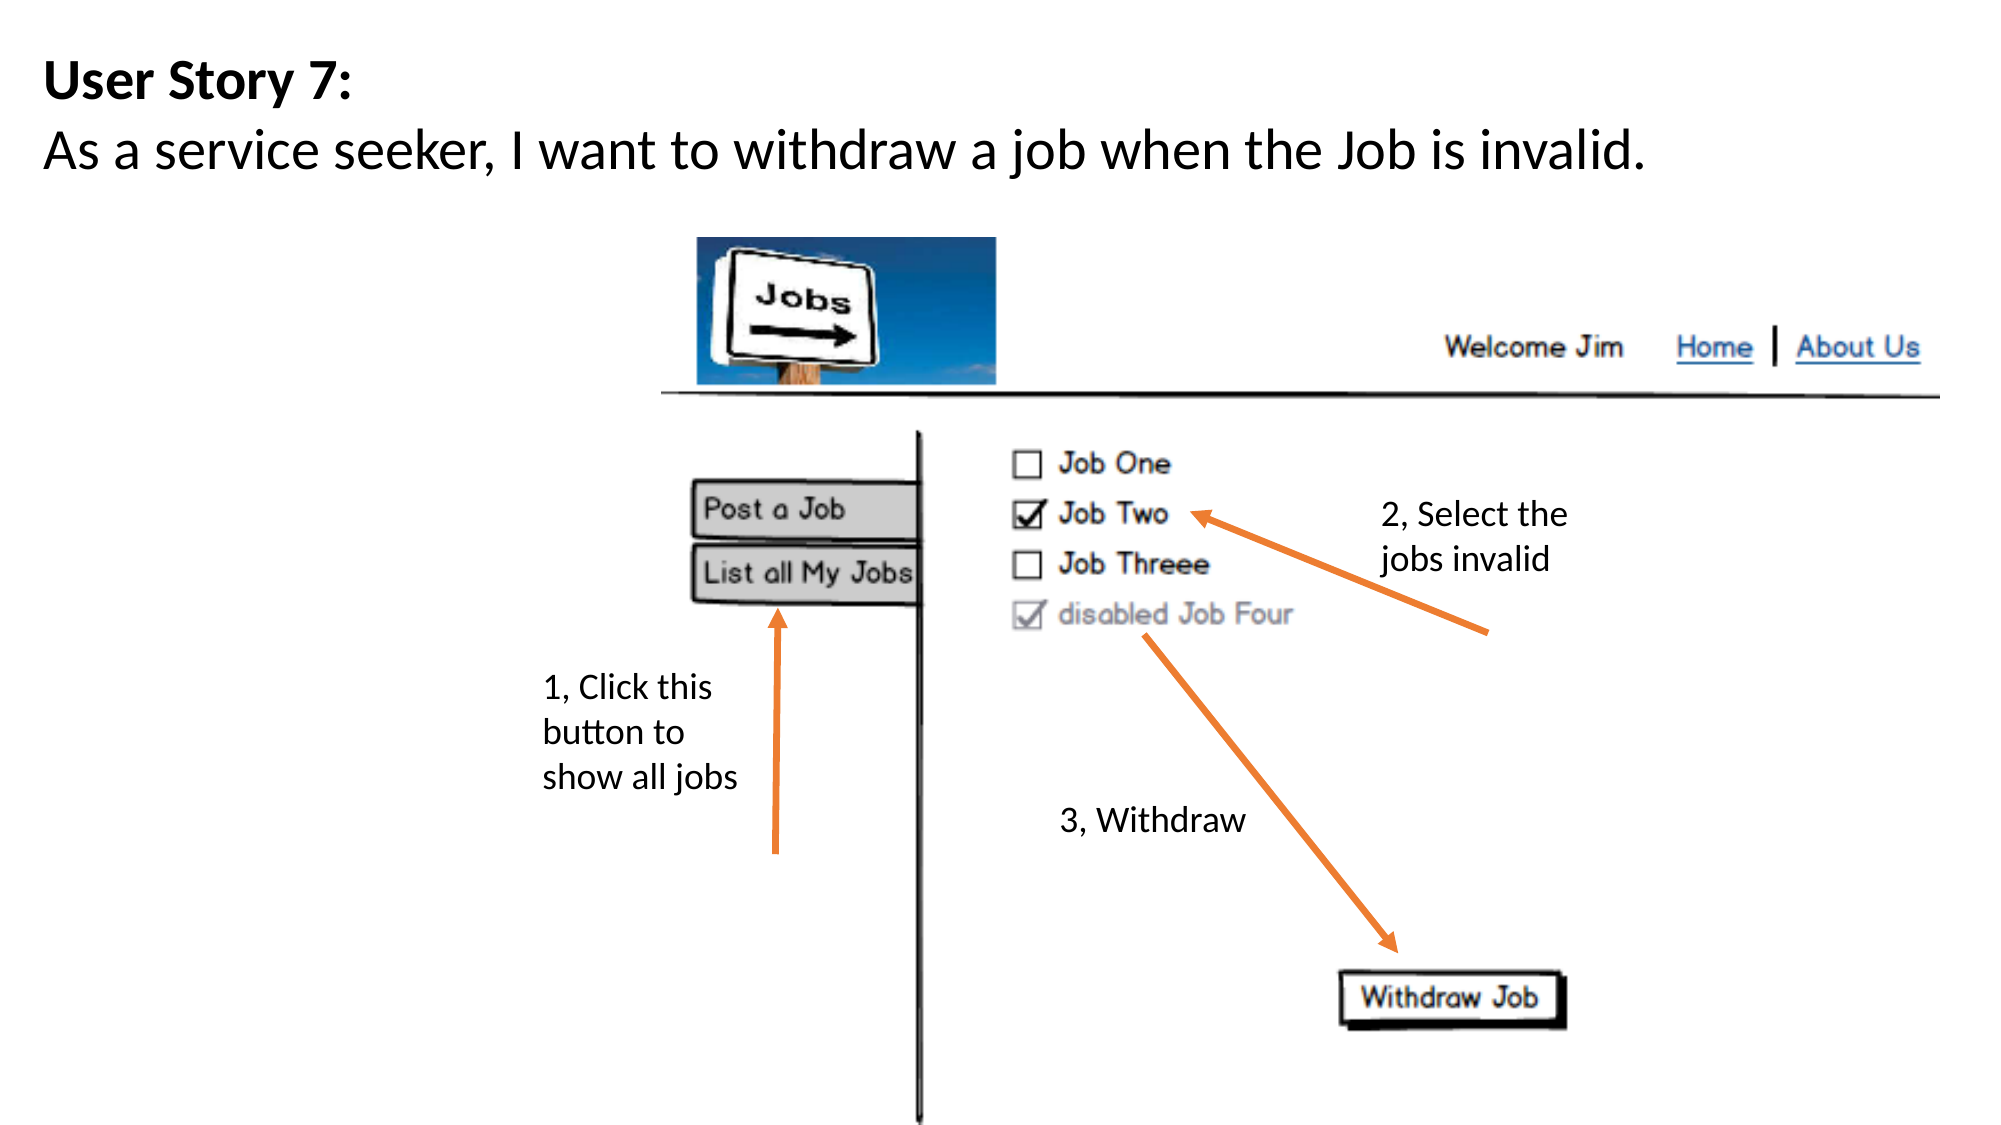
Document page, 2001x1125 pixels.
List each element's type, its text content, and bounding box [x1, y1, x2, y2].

picture [661, 237, 1940, 1125]
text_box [1144, 634, 1399, 954]
text_box 1, Click this button to show all jobs [527, 655, 661, 805]
text_box User Story 7: As a service seeker, I want to withdraw a job when the Job is invalid. [29, 33, 1664, 189]
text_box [1189, 511, 1489, 634]
